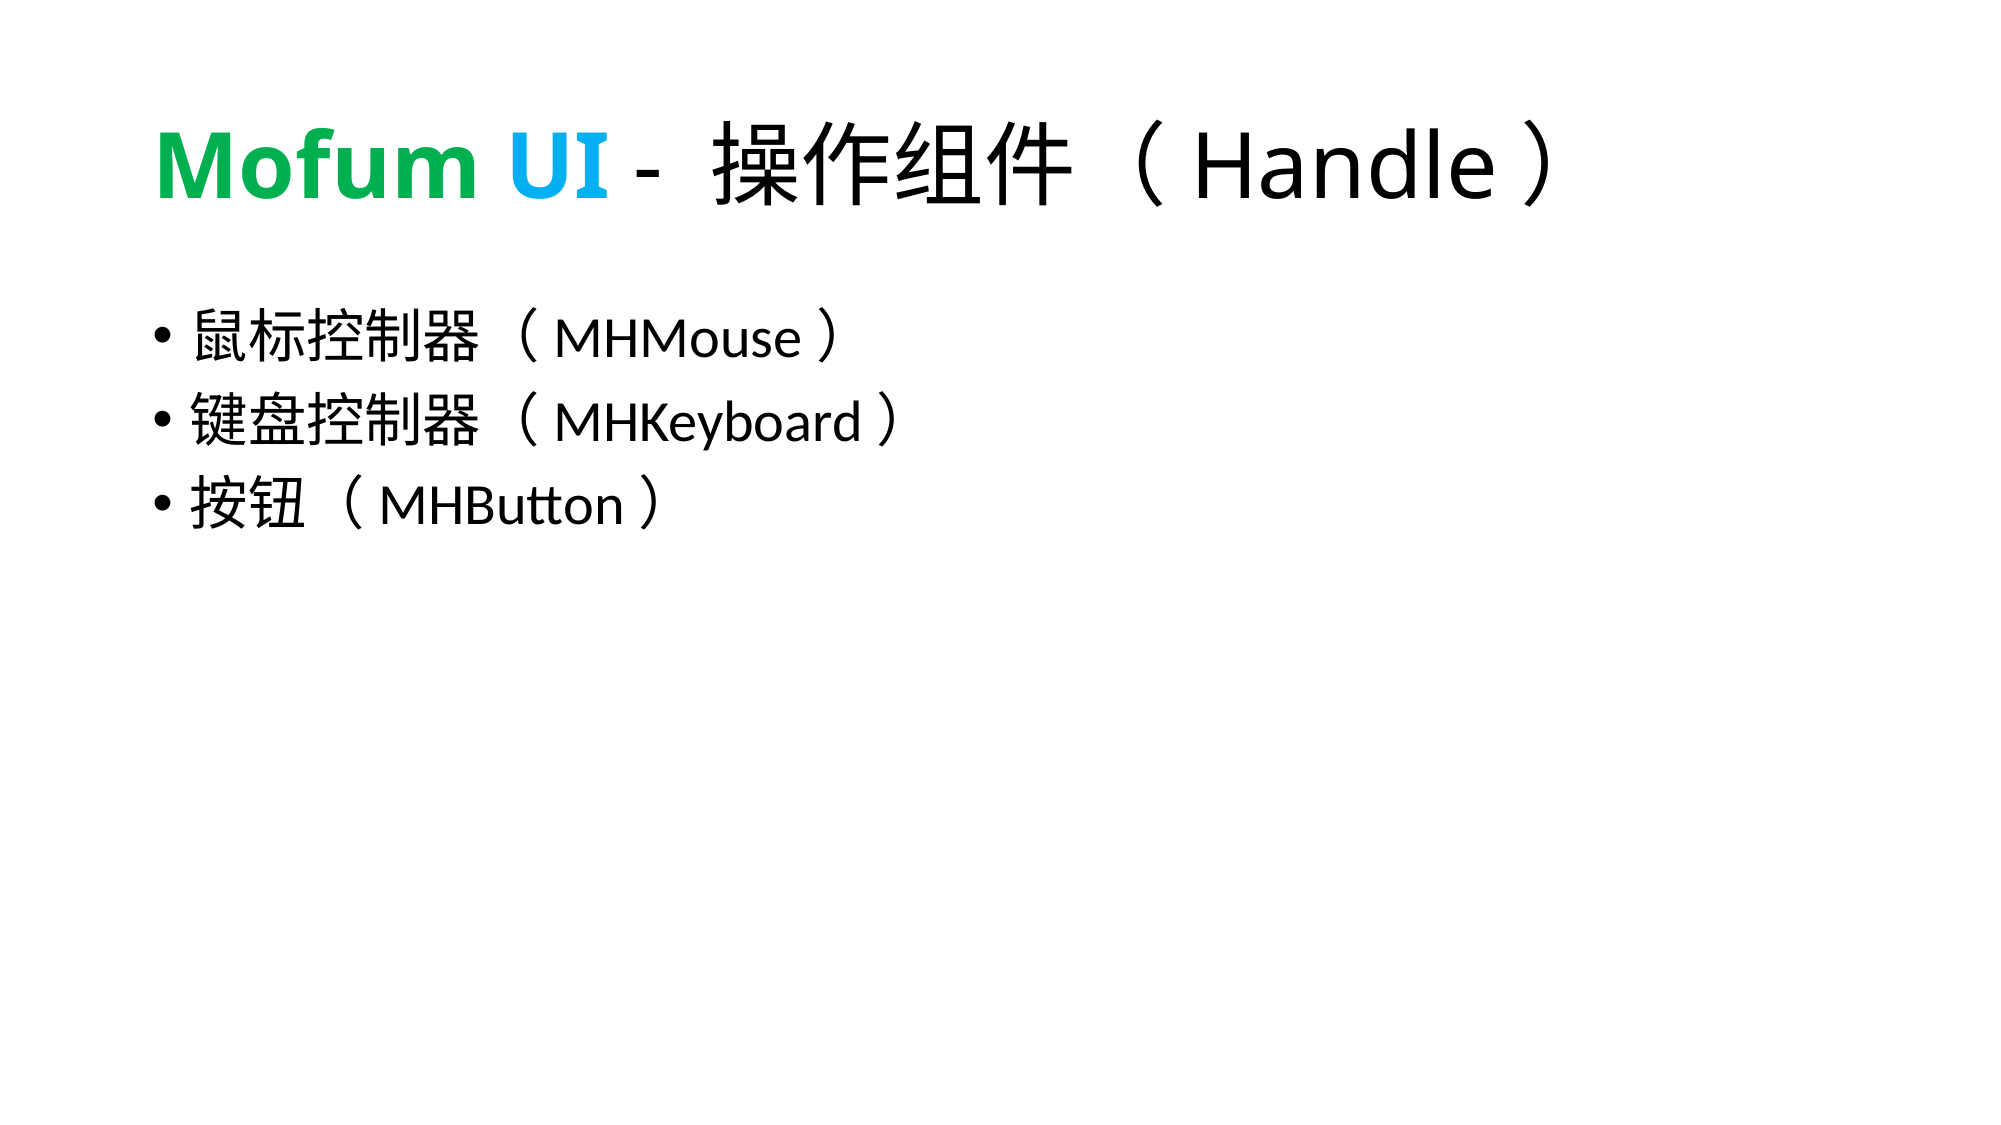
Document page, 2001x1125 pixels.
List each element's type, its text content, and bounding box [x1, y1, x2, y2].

title Mofum UI - 操作组件（Handle） [137, 59, 1863, 278]
list 鼠标控制器（MHMouse） 键盘控制器（MHKeyboard） 按钮（MHButton） [137, 299, 1863, 1014]
